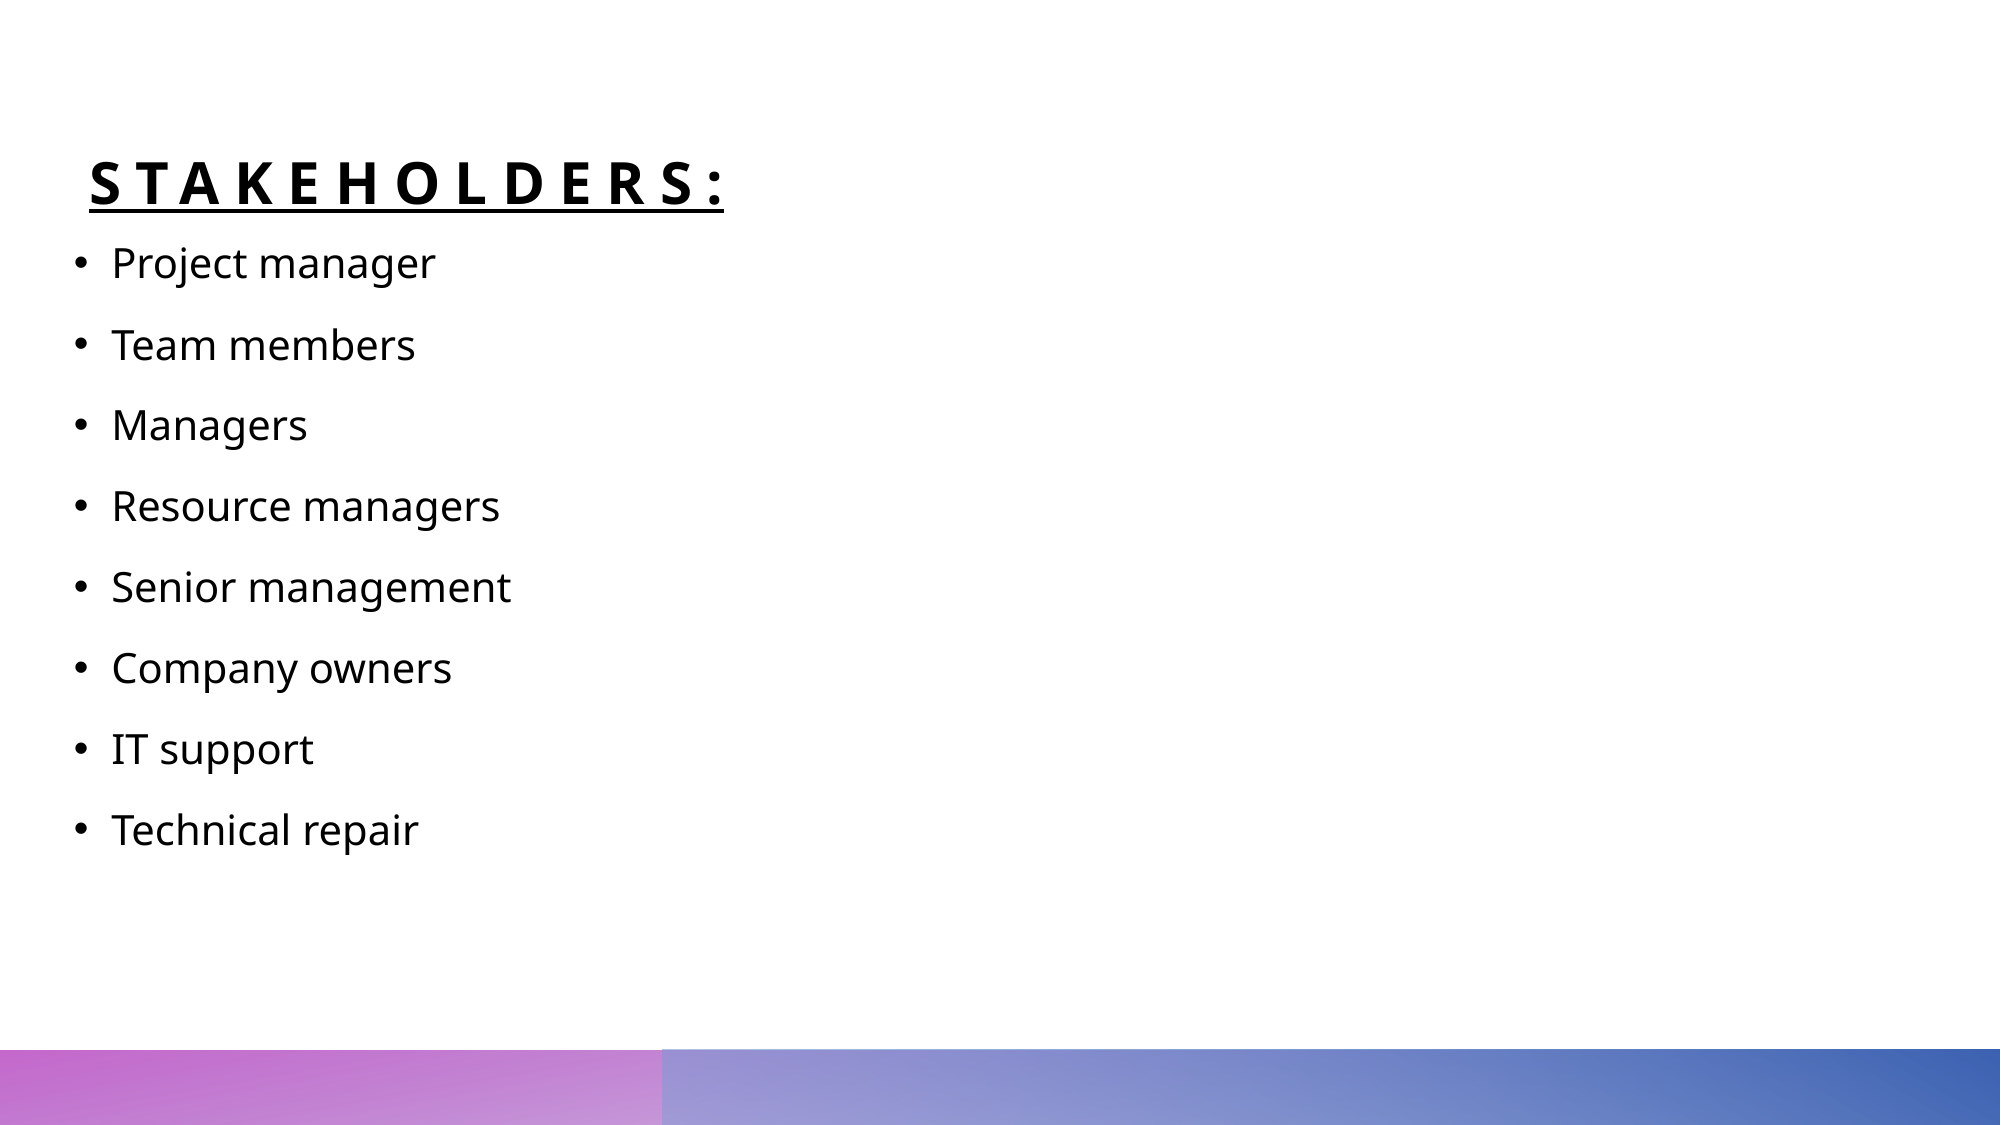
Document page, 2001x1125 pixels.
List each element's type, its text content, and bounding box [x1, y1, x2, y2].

list Project manager Team members Managers Resource managers Senior management Company owners IT support Technical repair [73, 227, 1736, 996]
title Stakeholders: [89, 83, 822, 227]
